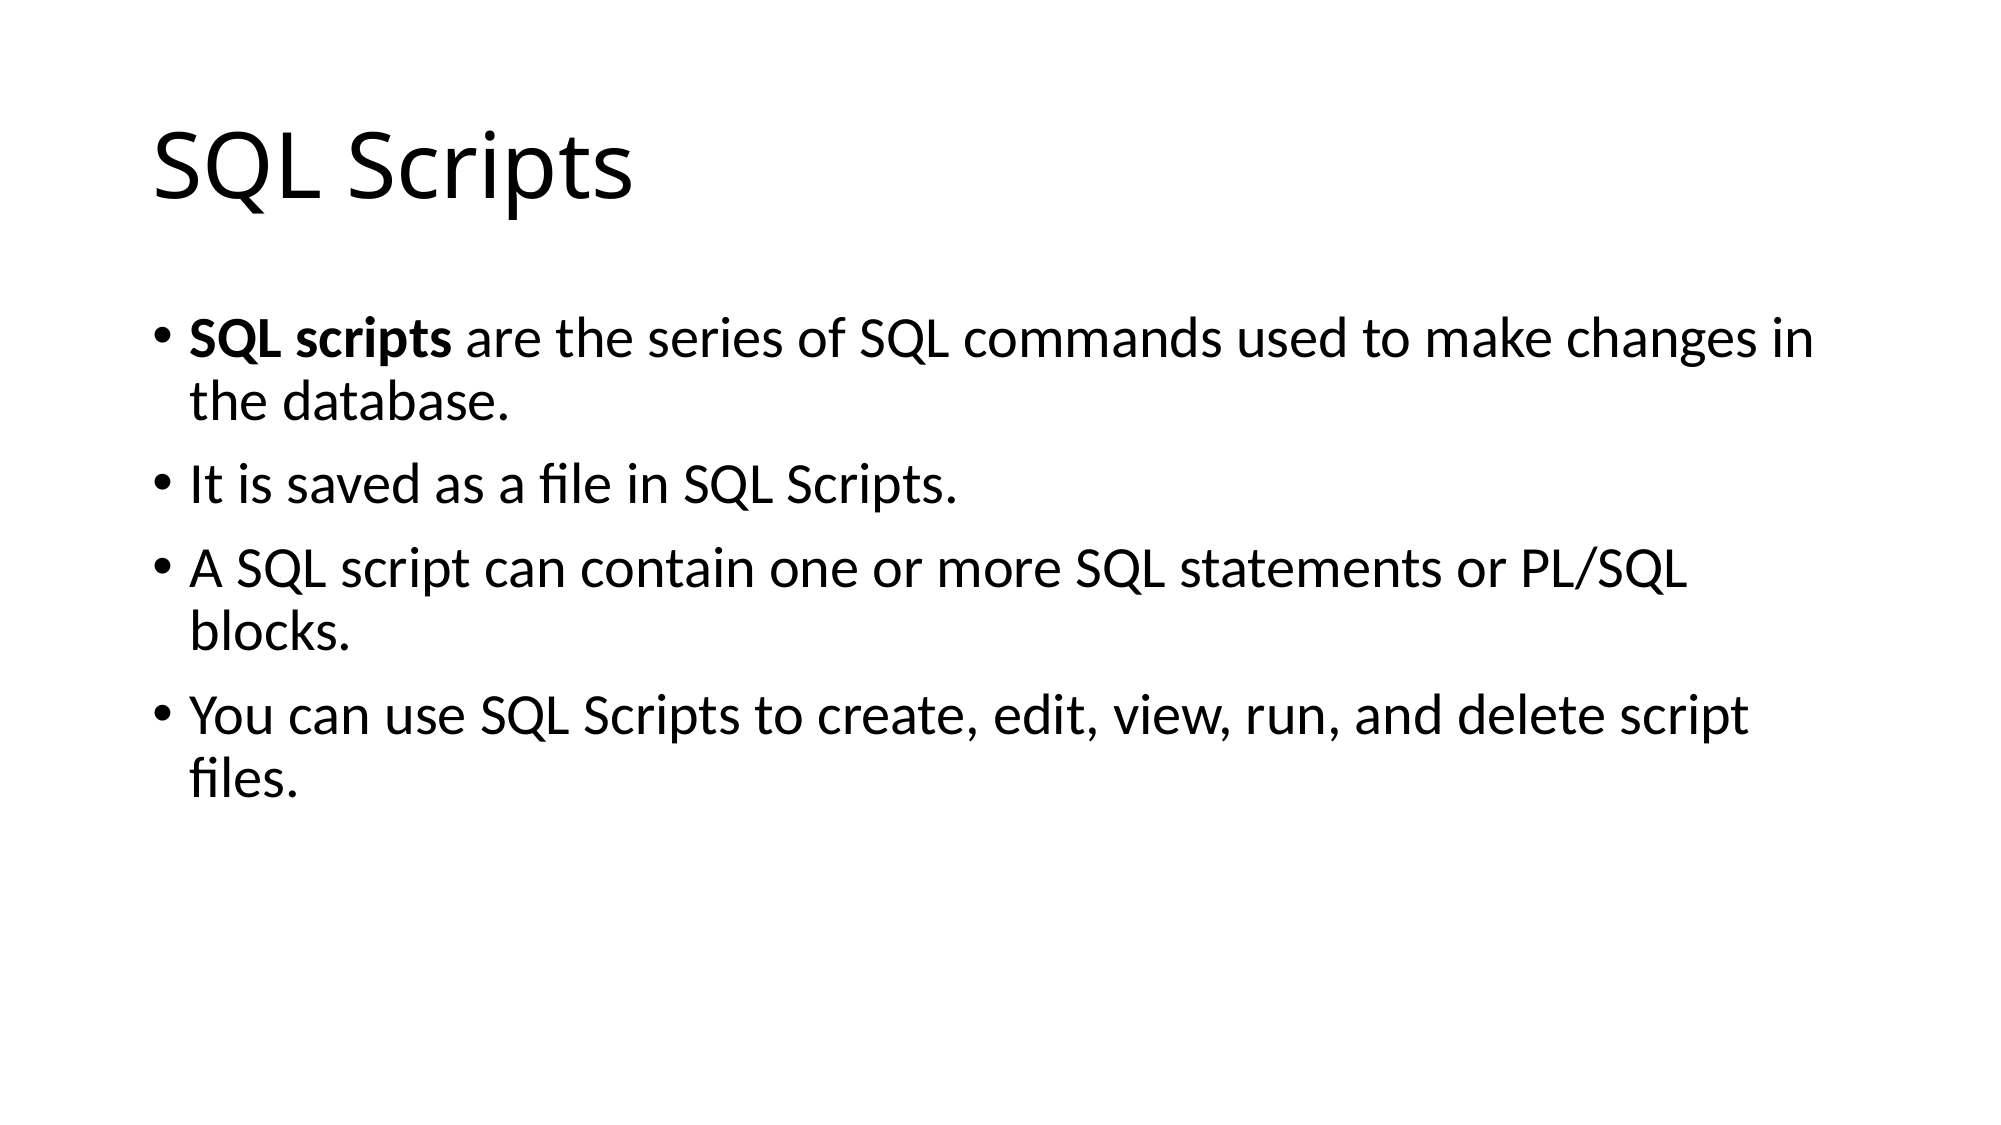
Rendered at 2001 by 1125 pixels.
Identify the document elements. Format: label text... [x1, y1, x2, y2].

list SQL scripts are the series of SQL commands used to make changes in the database. It is saved as a file in SQL Scripts. A SQL script can contain one or more SQL statements or PL/SQL blocks. You can use SQL Scripts to create, edit, view, run, and delete script files. [137, 299, 1863, 1014]
title SQL Scripts [137, 59, 1863, 278]
